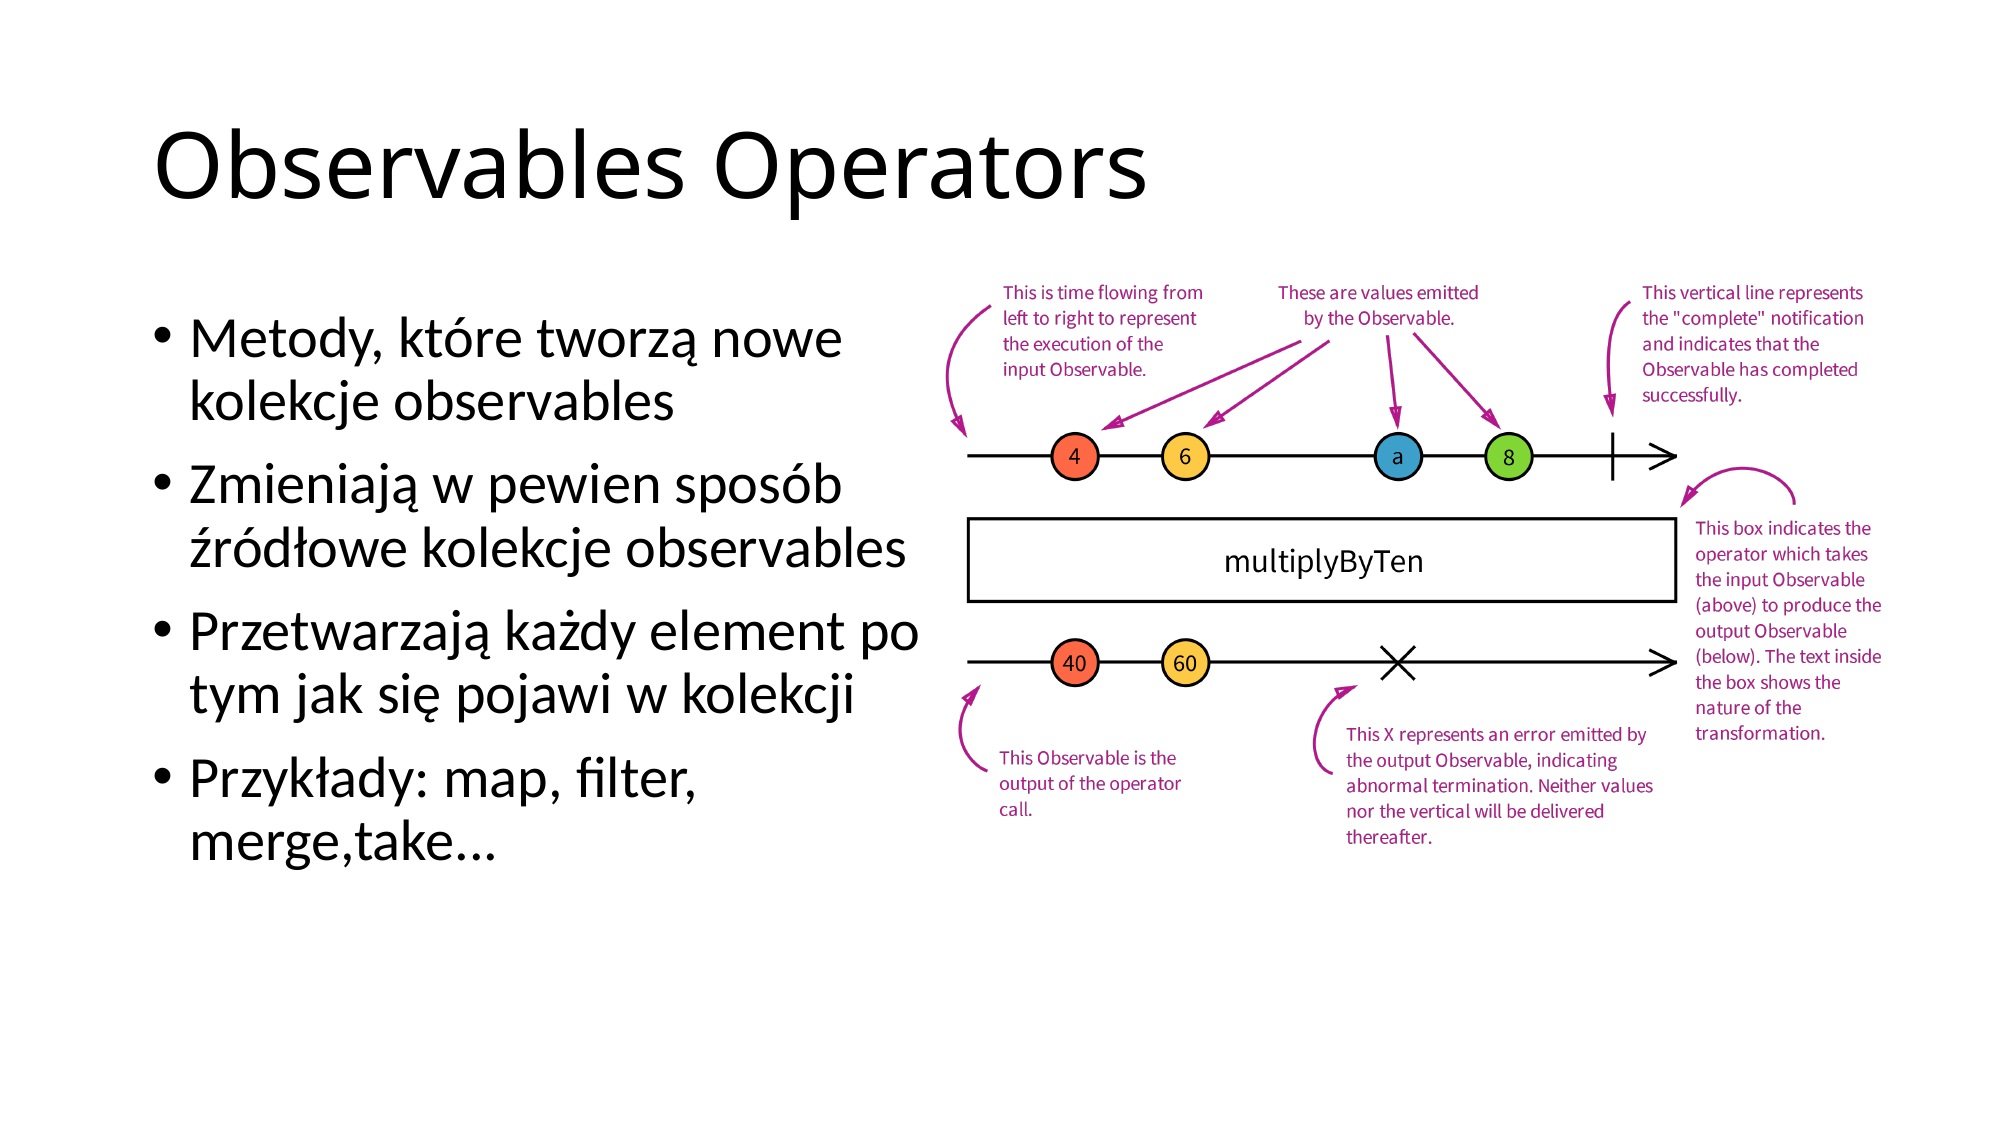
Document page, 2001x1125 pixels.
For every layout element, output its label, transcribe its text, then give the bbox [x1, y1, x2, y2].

title Observables Operators [137, 59, 1863, 278]
list Metody, które tworzą nowe kolekcje observables Zmieniają w pewien sposób źródłowe kolekcje observables Przetwarzają każdy element po tym jak się pojawi w kolekcji Przykłady: map, filter, merge,take... [137, 299, 988, 1014]
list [935, 264, 1901, 861]
